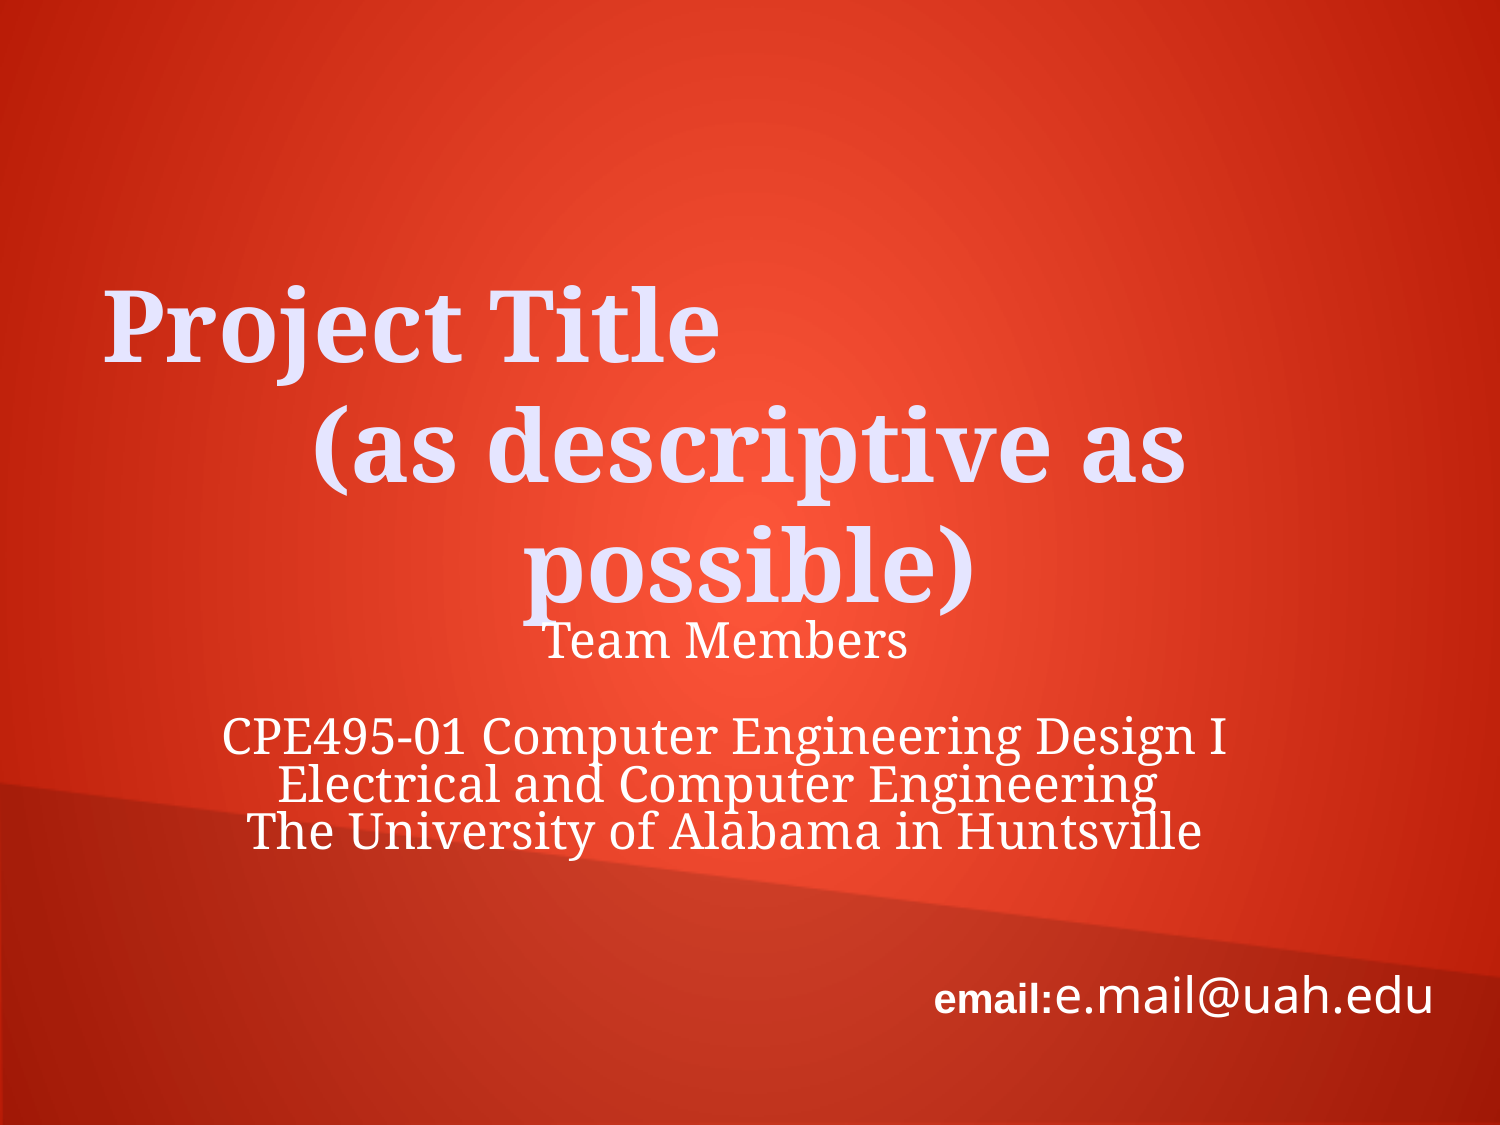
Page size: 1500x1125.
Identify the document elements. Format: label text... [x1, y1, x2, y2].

text_box Team Members CPE495-01 Computer Engineering Design I Electrical and Computer Engineering The University of Alabama in Huntsville [199, 612, 1250, 900]
text_box Project Title (as descriptive as possible) [87, 284, 1413, 600]
picture [0, 0, 1500, 1125]
text_box email:e.mail@uah.edu [537, 962, 1450, 1076]
